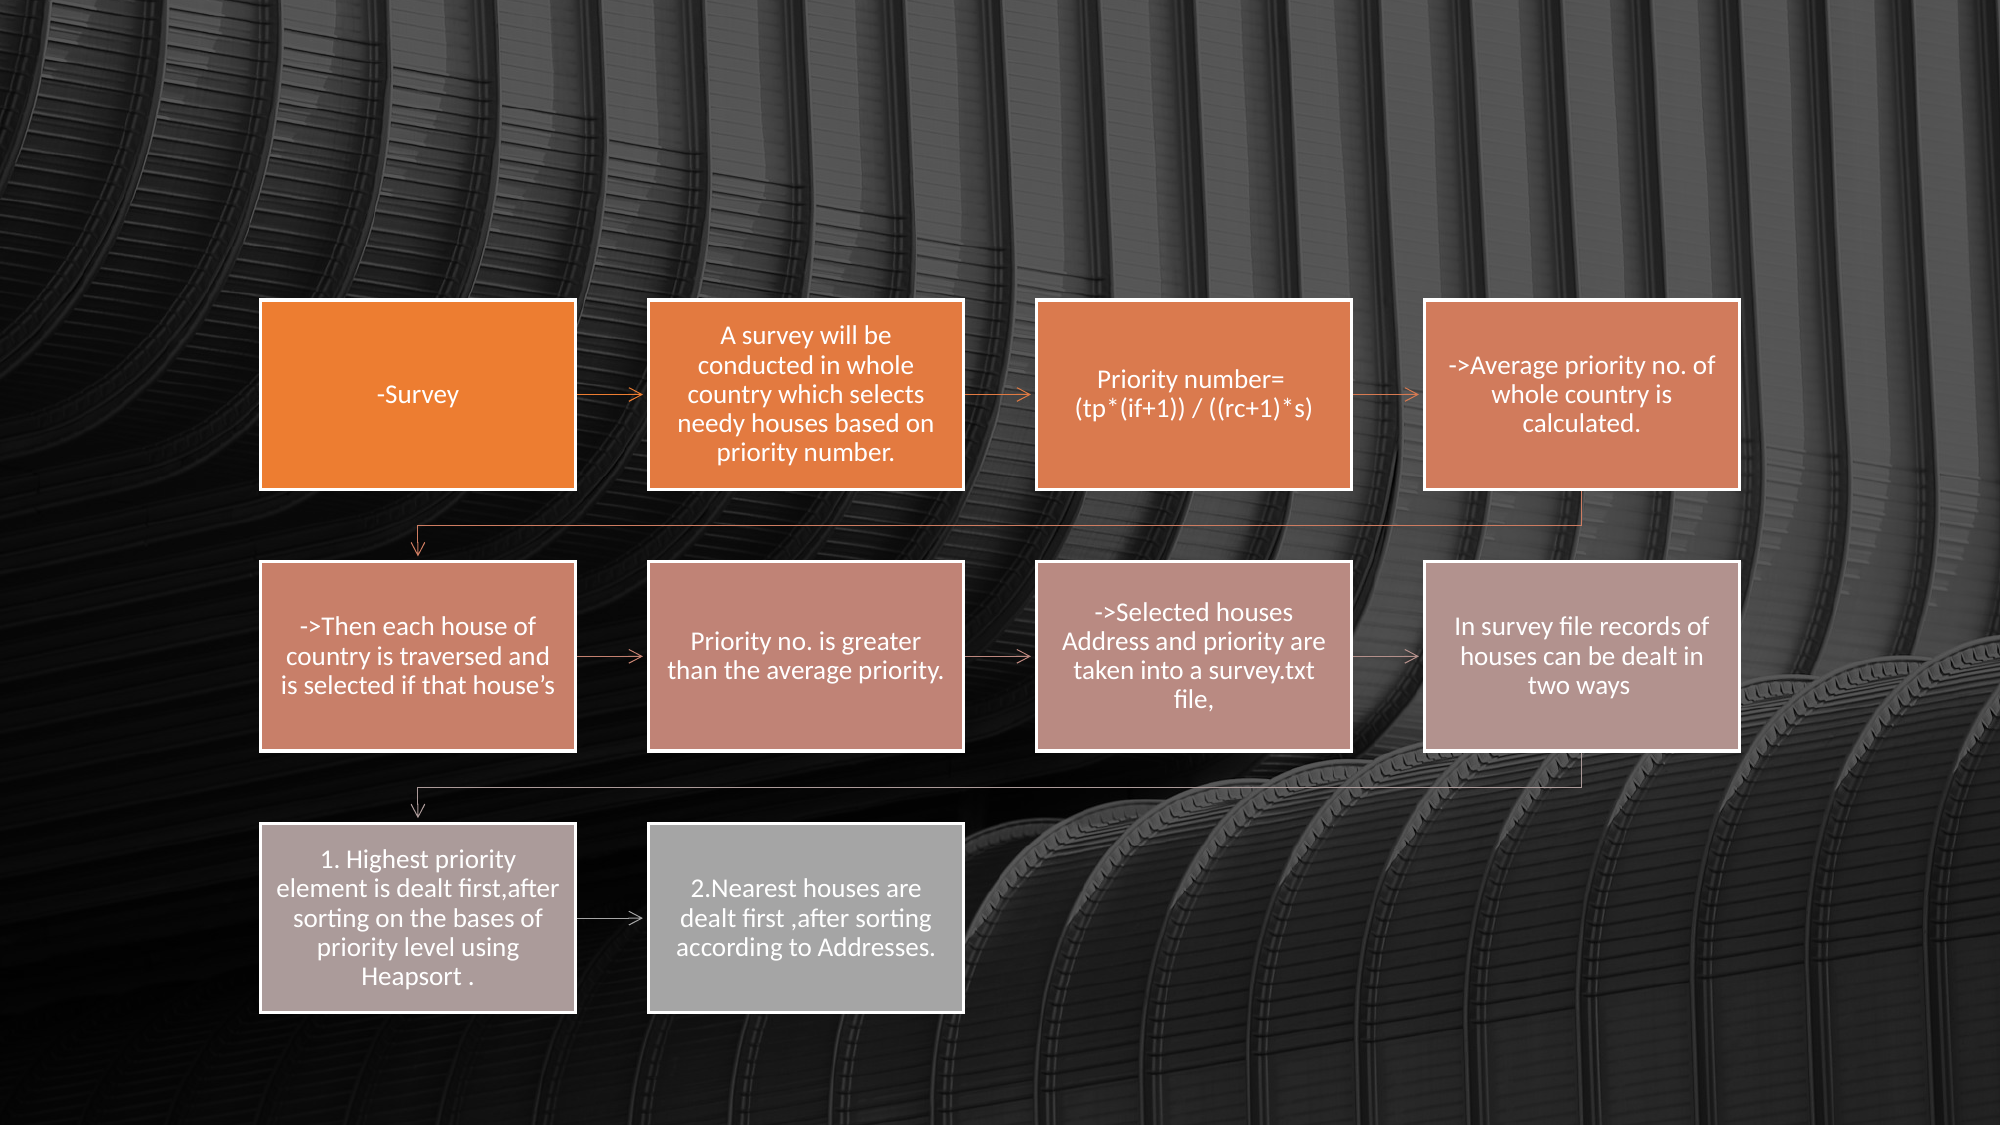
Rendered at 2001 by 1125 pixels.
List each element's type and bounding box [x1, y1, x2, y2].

list [137, 299, 1863, 1014]
picture [0, 0, 2000, 1125]
